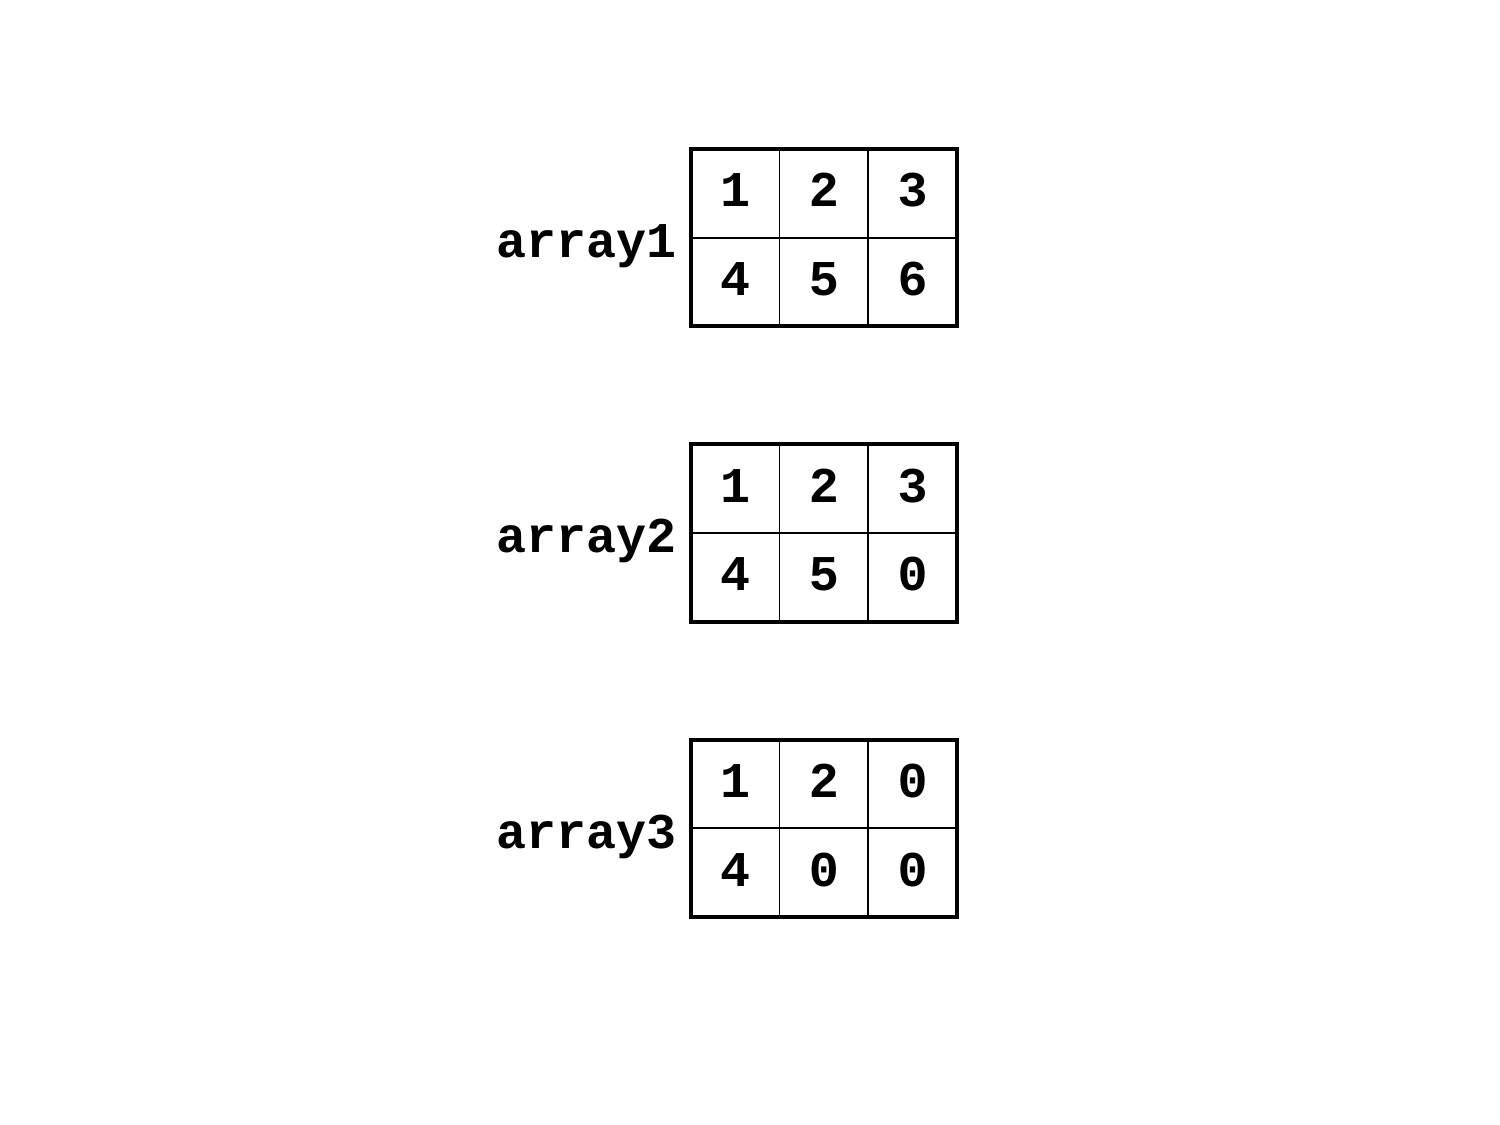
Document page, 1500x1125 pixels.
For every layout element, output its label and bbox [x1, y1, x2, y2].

table_cell [869, 829, 955, 915]
table_header [693, 151, 779, 237]
text_box [484, 178, 691, 297]
table_cell [780, 534, 867, 620]
table_cell [869, 239, 955, 324]
table_cell [780, 239, 867, 324]
text_box [484, 769, 691, 888]
table_header [869, 742, 955, 827]
text_box [484, 473, 691, 592]
table_header [693, 742, 779, 827]
table_header [693, 446, 779, 532]
table_cell [693, 829, 779, 915]
table_header [780, 742, 867, 827]
table_cell [869, 534, 955, 620]
table_cell [693, 239, 779, 324]
table_cell [693, 534, 779, 620]
table_header [780, 151, 867, 237]
table_cell [780, 829, 867, 915]
table_header [869, 151, 955, 237]
table_header [869, 446, 955, 532]
table_header [780, 446, 867, 532]
